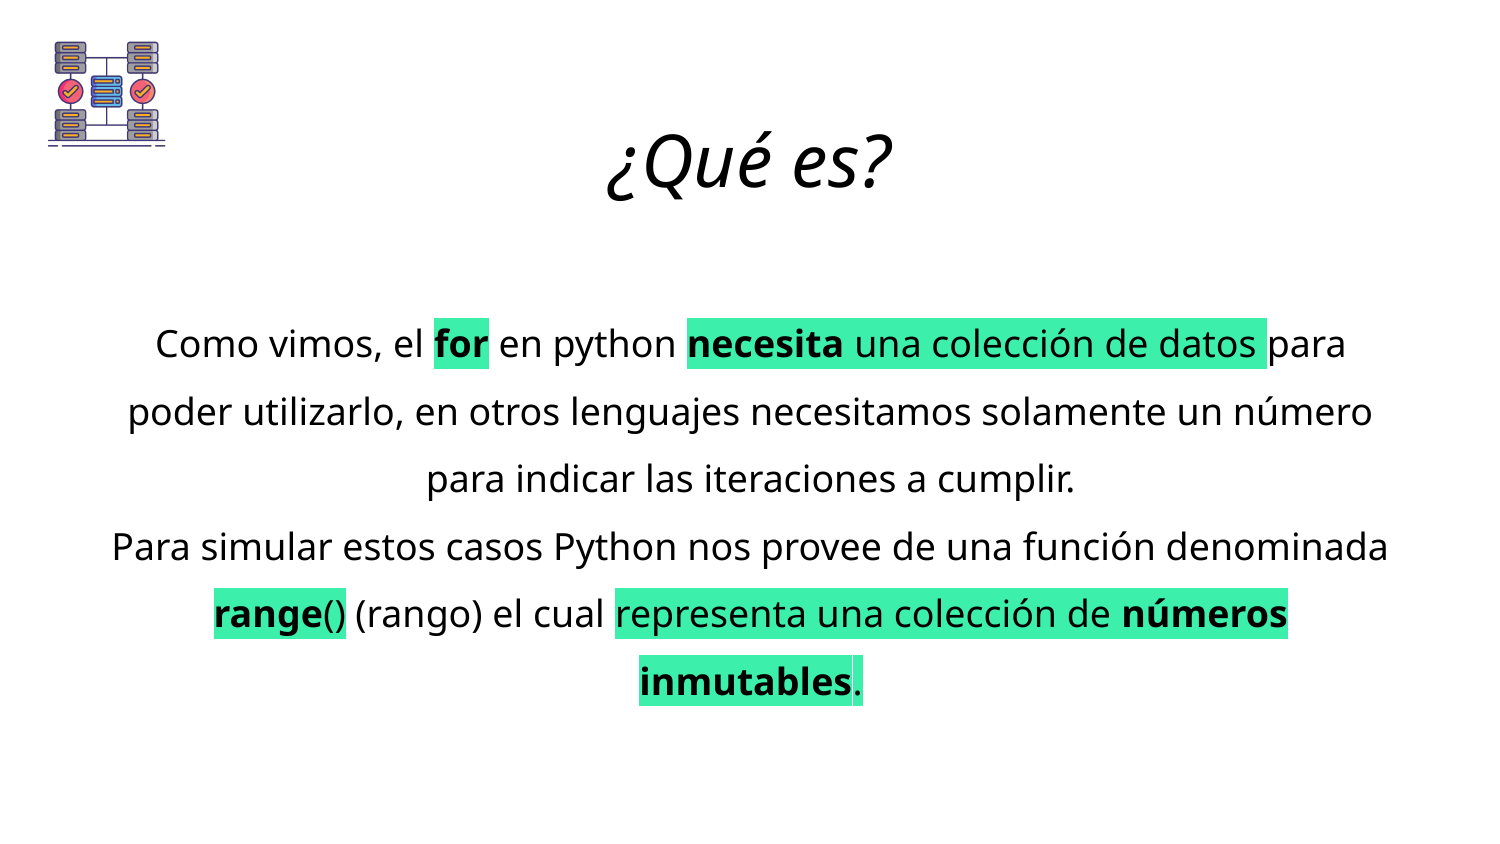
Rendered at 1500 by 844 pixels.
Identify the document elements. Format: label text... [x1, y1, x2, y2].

picture [44, 31, 169, 157]
text_box Como vimos, el for en python necesita una colección de datos para poder utilizarlo, en otros lenguajes necesitamos solamente un número para indicar las iteraciones a cumplir. Para simular estos casos Python nos provee de una función denominada range() (rango) el cual representa una colección de números inmutables. [85, 282, 1417, 669]
text_box ¿Qué es? [296, 76, 1205, 240]
